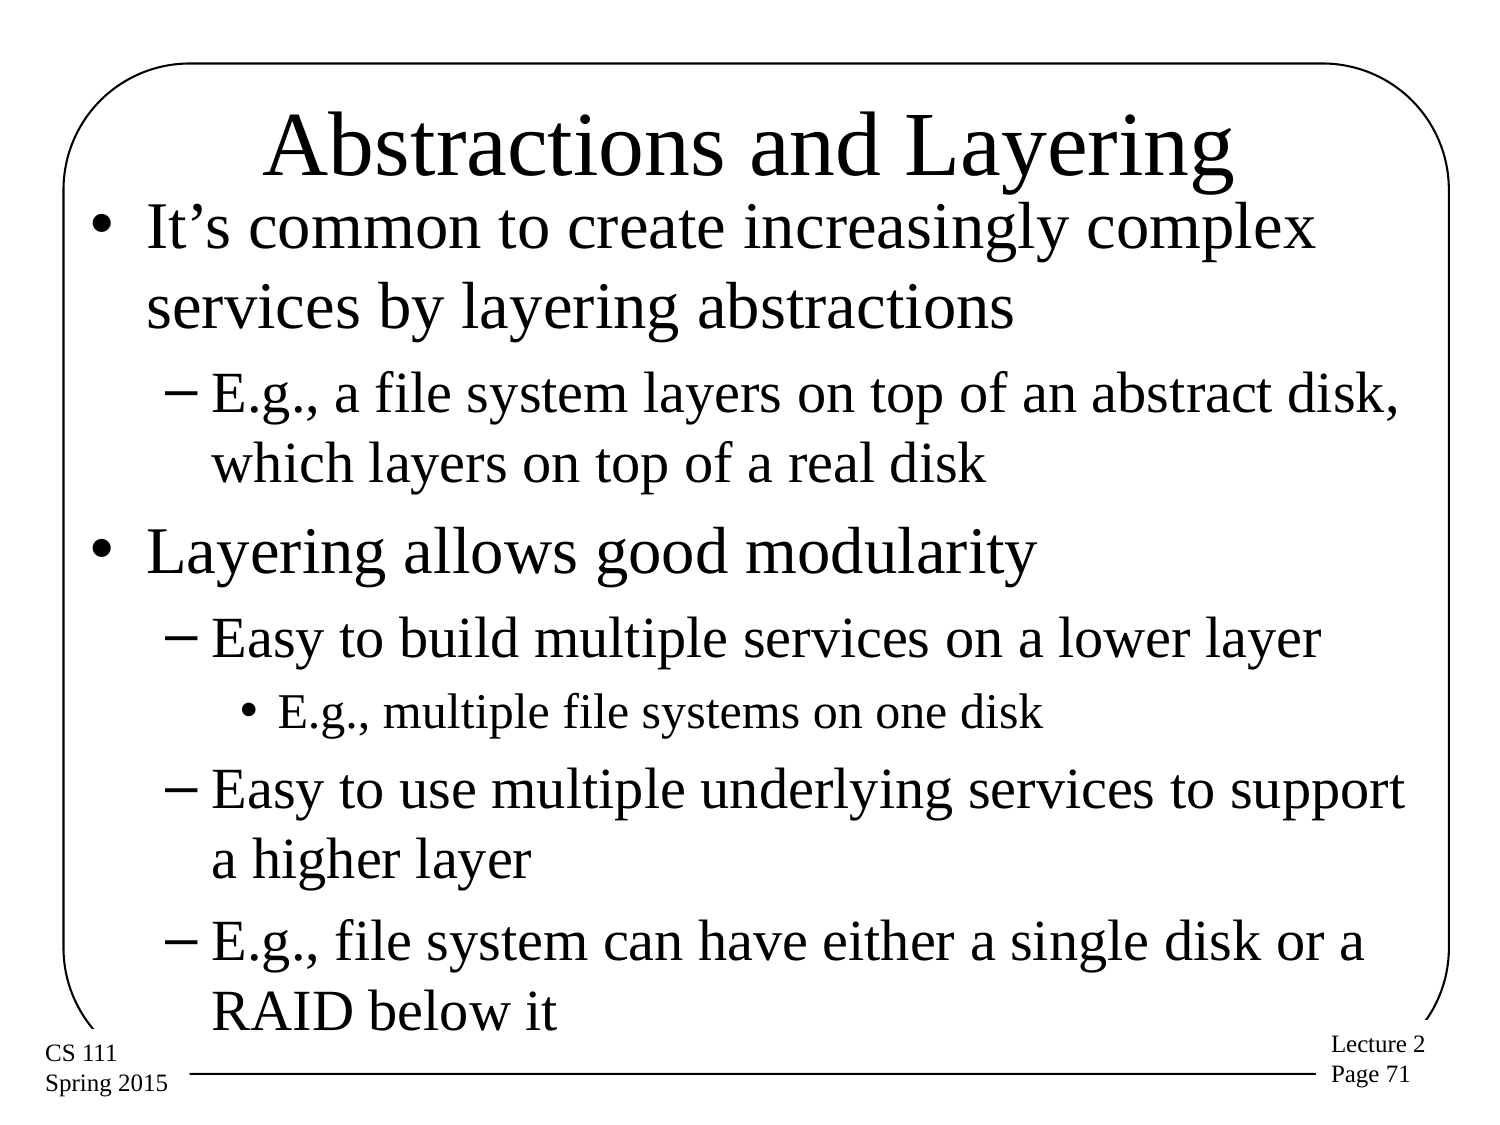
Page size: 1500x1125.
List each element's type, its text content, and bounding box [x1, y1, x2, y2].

title Abstractions and Layering [74, 44, 1426, 174]
list It’s common to create increasingly complex services by layering abstractions E.g., a file system layers on top of an abstract disk, which layers on top of a real disk Layering allows good modularity Easy to build multiple services on a lower layer E.g., multiple file systems on one disk Easy to use multiple underlying services to support a higher layer E.g., file system can have either a single disk or a RAID below it [74, 174, 1426, 918]
